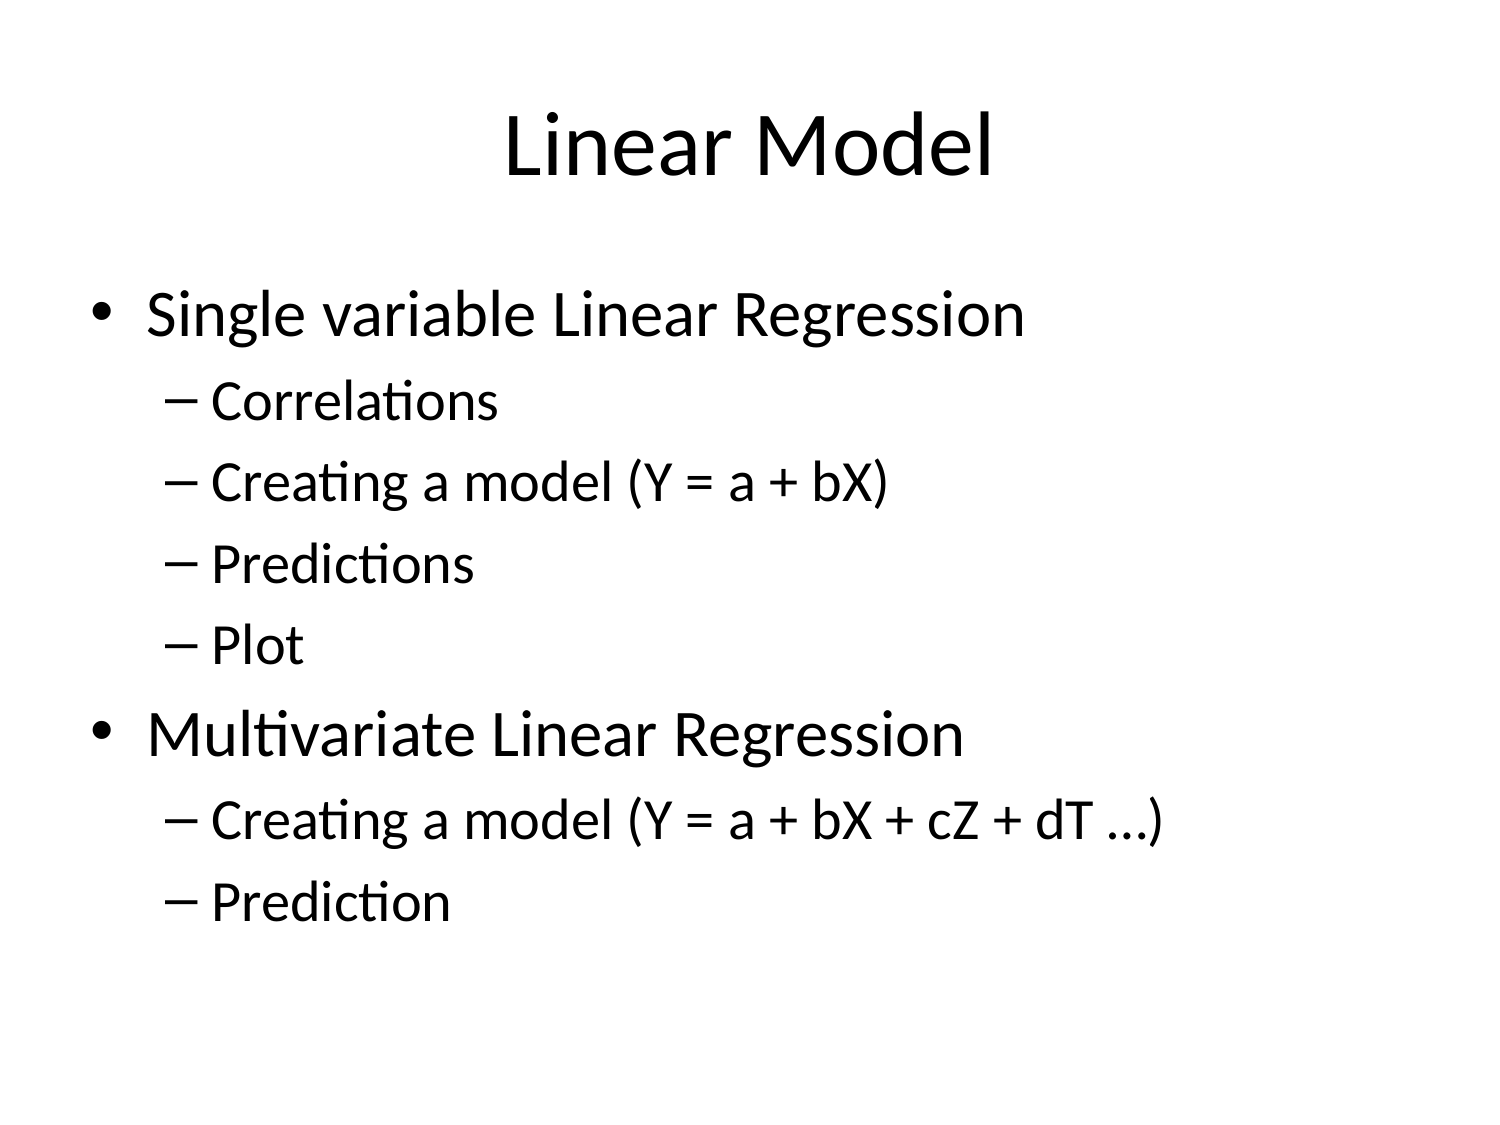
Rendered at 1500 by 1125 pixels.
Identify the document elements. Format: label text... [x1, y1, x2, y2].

list Single variable Linear Regression Correlations Creating a model (Y = a + bX) Predictions Plot Multivariate Linear Regression Creating a model (Y = a + bX + cZ + dT …) Prediction [75, 262, 1425, 1005]
title Linear Model [75, 45, 1425, 233]
